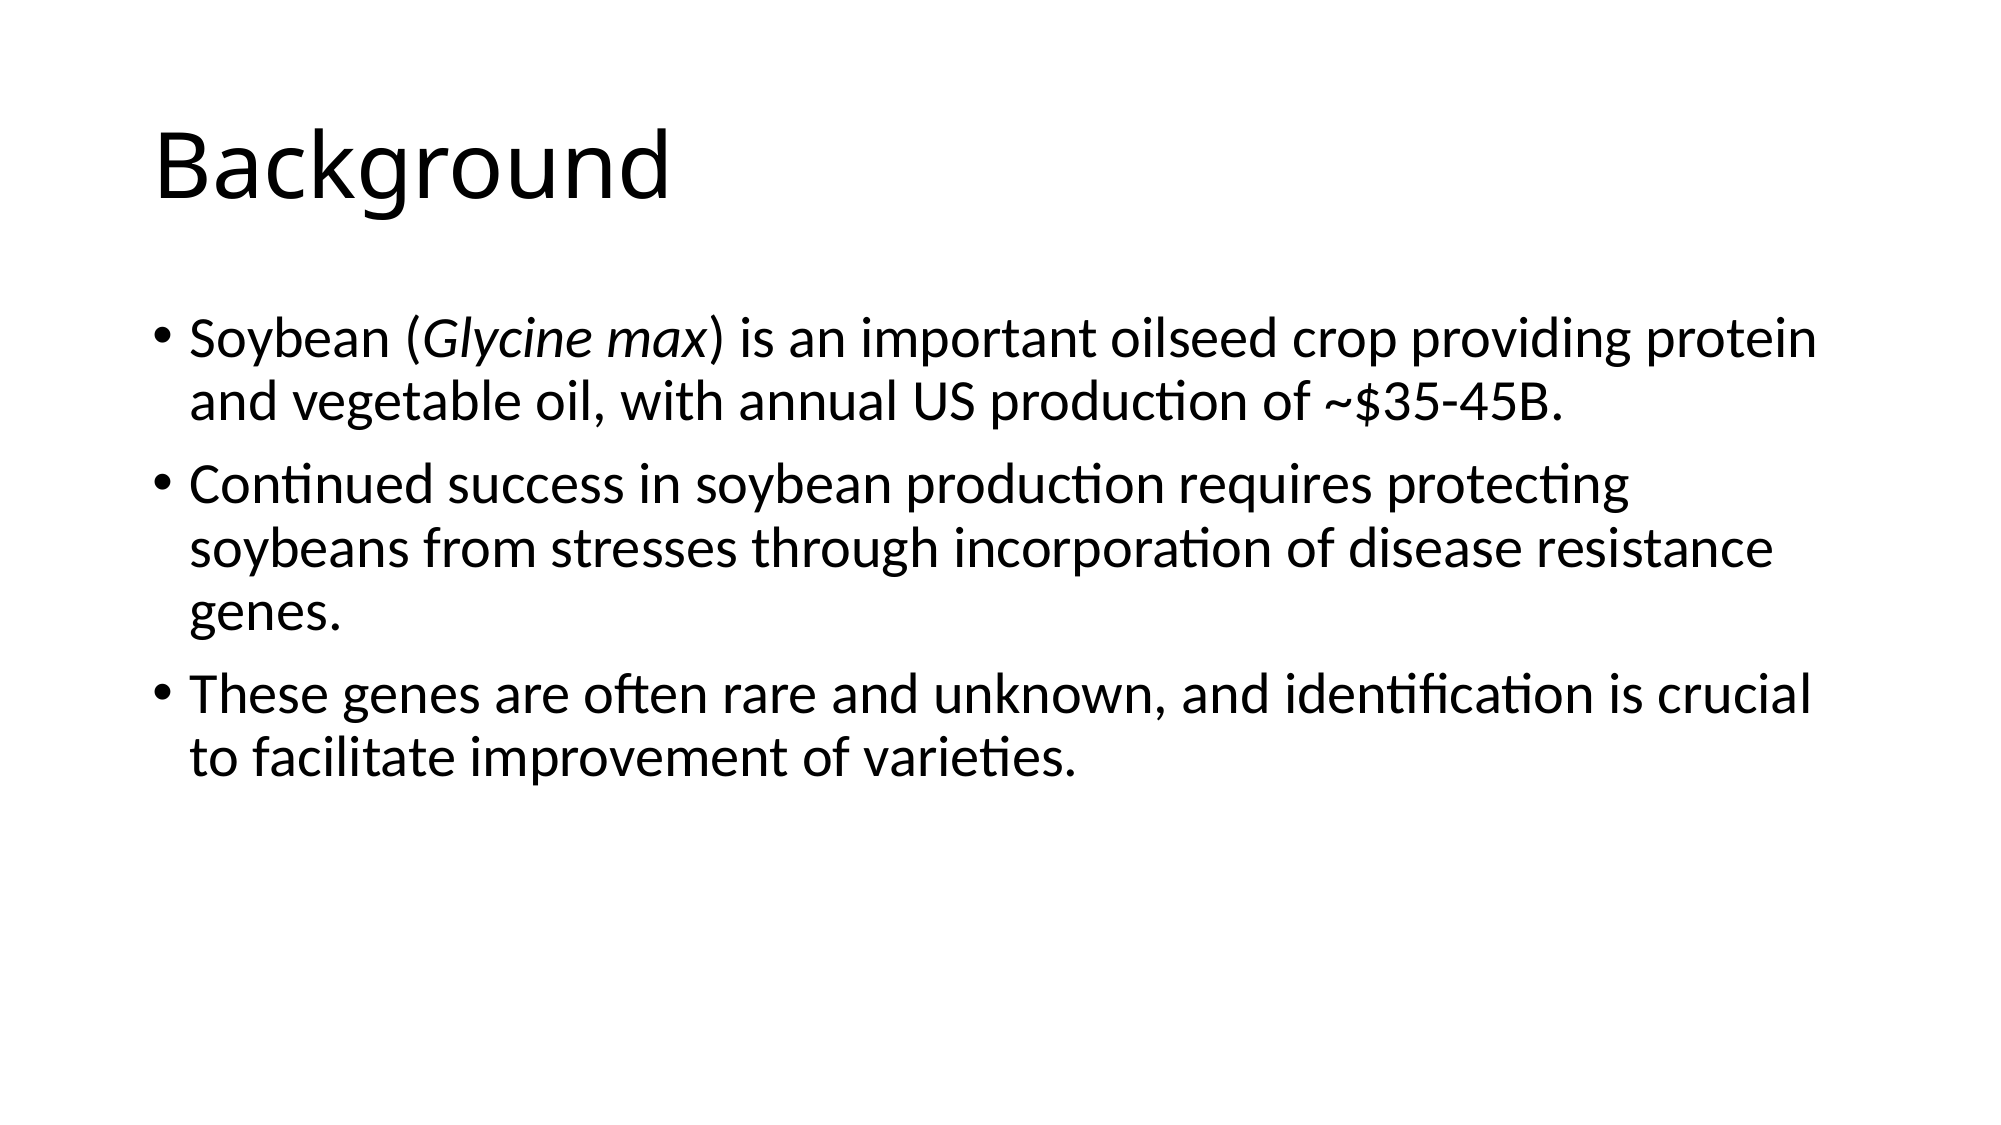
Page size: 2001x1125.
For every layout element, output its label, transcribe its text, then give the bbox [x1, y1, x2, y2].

title Background [137, 59, 1863, 278]
list Soybean (Glycine max) is an important oilseed crop providing protein and vegetable oil, with annual US production of ~$35-45B. Continued success in soybean production requires protecting soybeans from stresses through incorporation of disease resistance genes. These genes are often rare and unknown, and identification is crucial to facilitate improvement of varieties. [137, 299, 1863, 1014]
